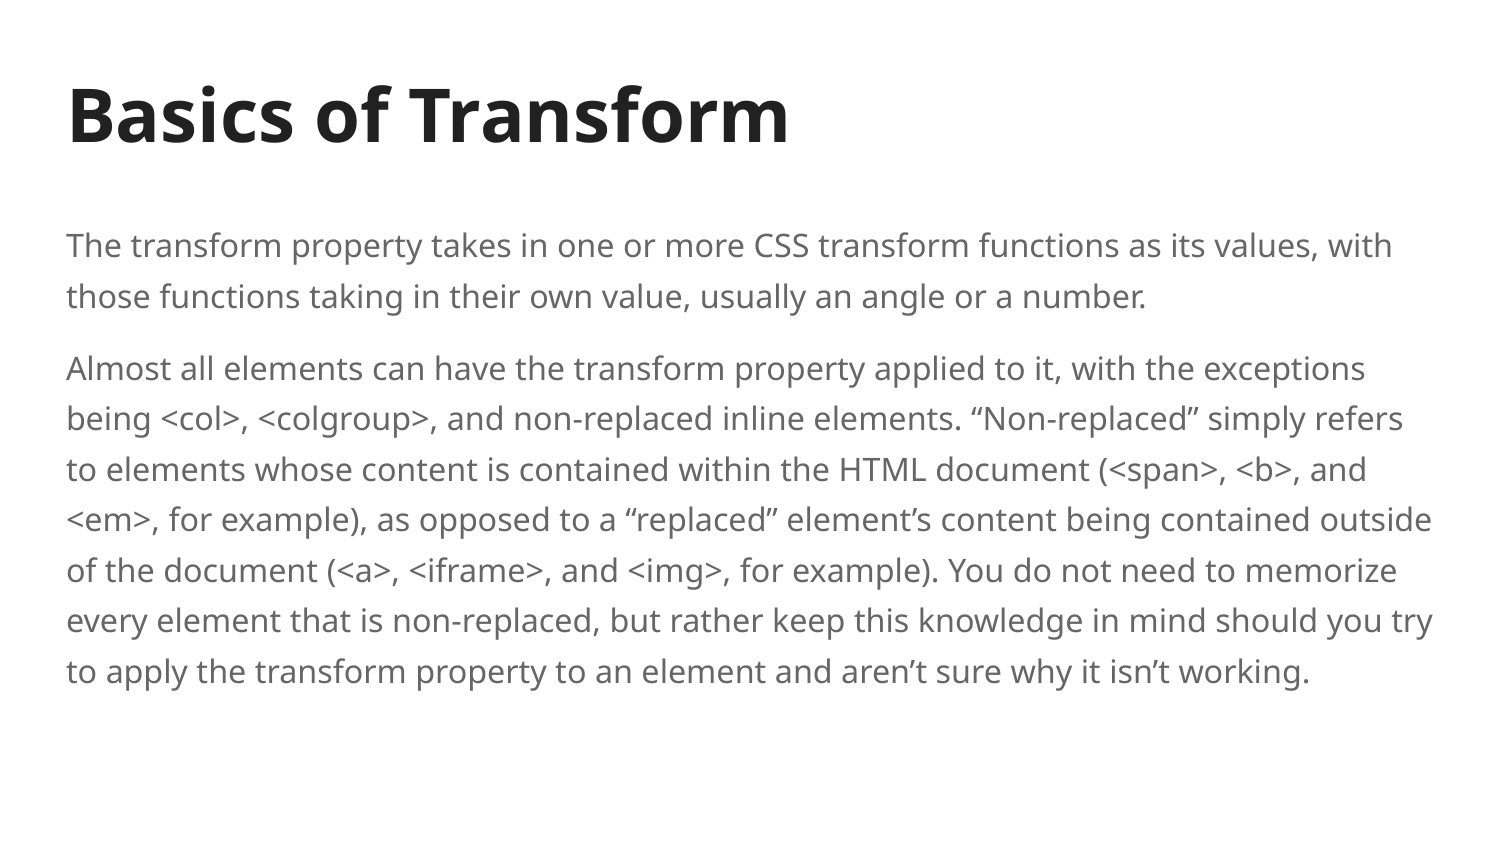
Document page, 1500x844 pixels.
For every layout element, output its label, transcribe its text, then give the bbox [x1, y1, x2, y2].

title Basics of Transform [51, 48, 1449, 180]
list The transform property takes in one or more CSS transform functions as its values, with those functions taking in their own value, usually an angle or a number. Almost all elements can have the transform property applied to it, with the exceptions being <col>, <colgroup>, and non-replaced inline elements. “Non-replaced” simply refers to elements whose content is contained within the HTML document (<span>, <b>, and <em>, for example), as opposed to a “replaced” element’s content being contained outside of the document (<a>, <iframe>, and <img>, for example). You do not need to memorize every element that is non-replaced, but rather keep this knowledge in mind should you try to apply the transform property to an element and aren’t sure why it isn’t working. [51, 201, 1449, 750]
